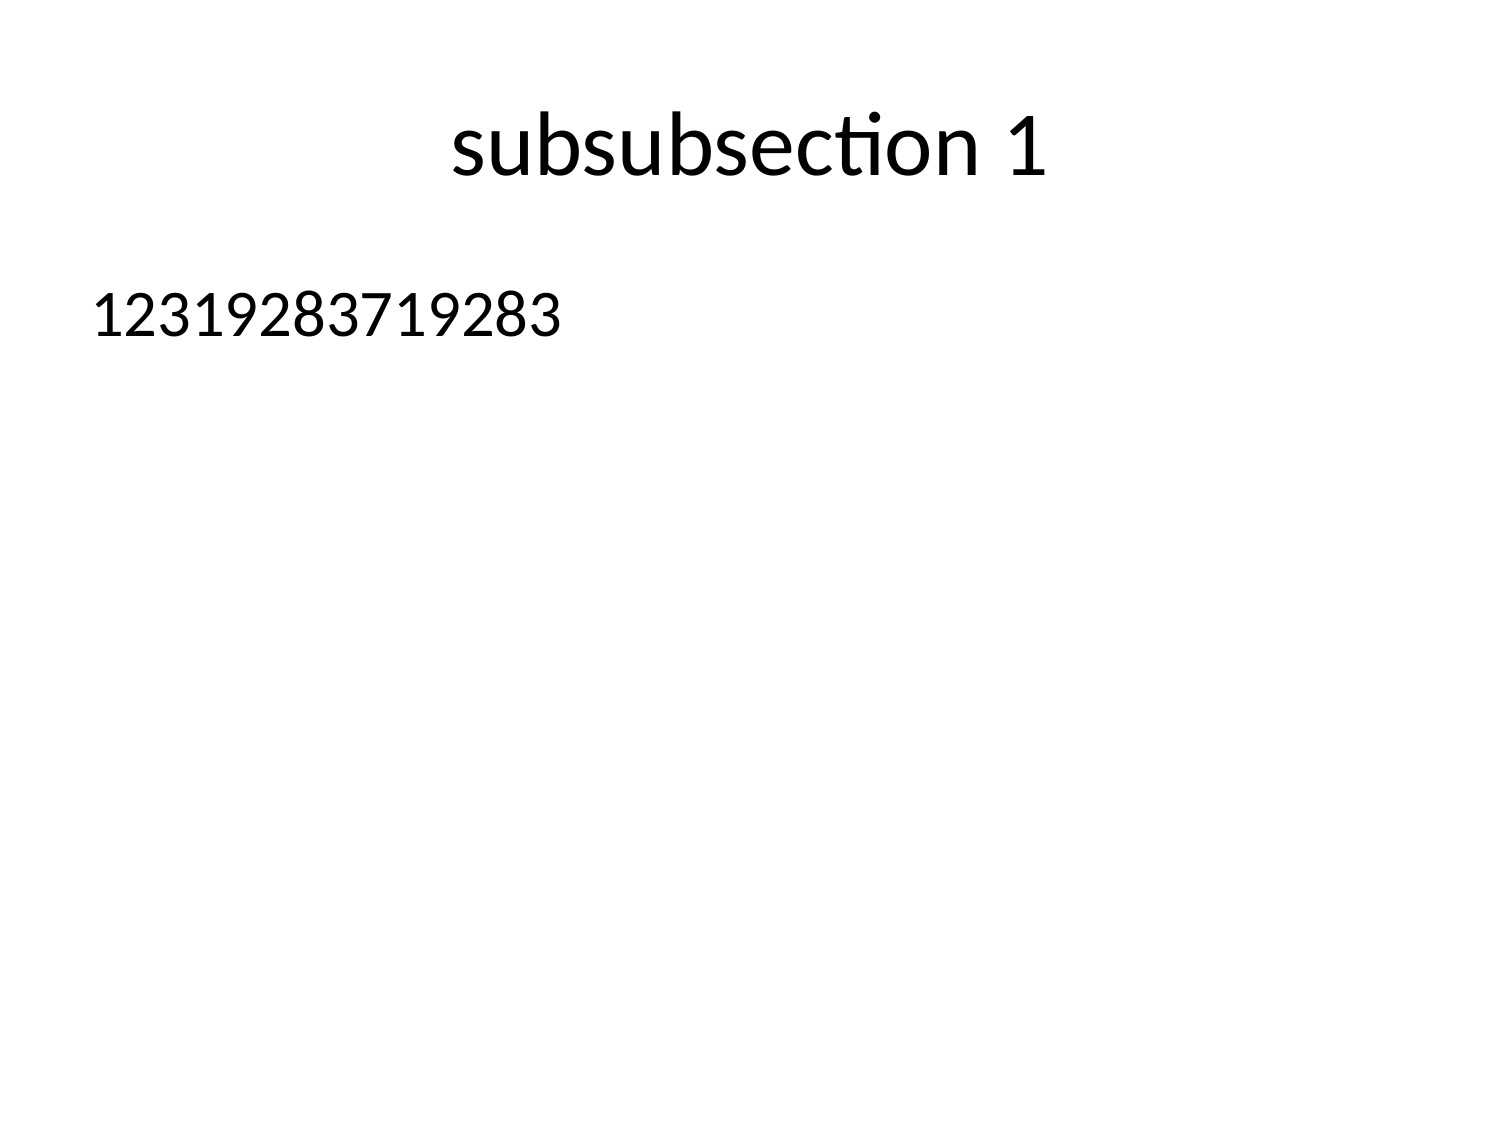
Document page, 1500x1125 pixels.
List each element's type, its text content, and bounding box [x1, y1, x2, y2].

list 12319283719283 [75, 262, 1425, 1005]
title subsubsection 1 [75, 45, 1425, 233]
